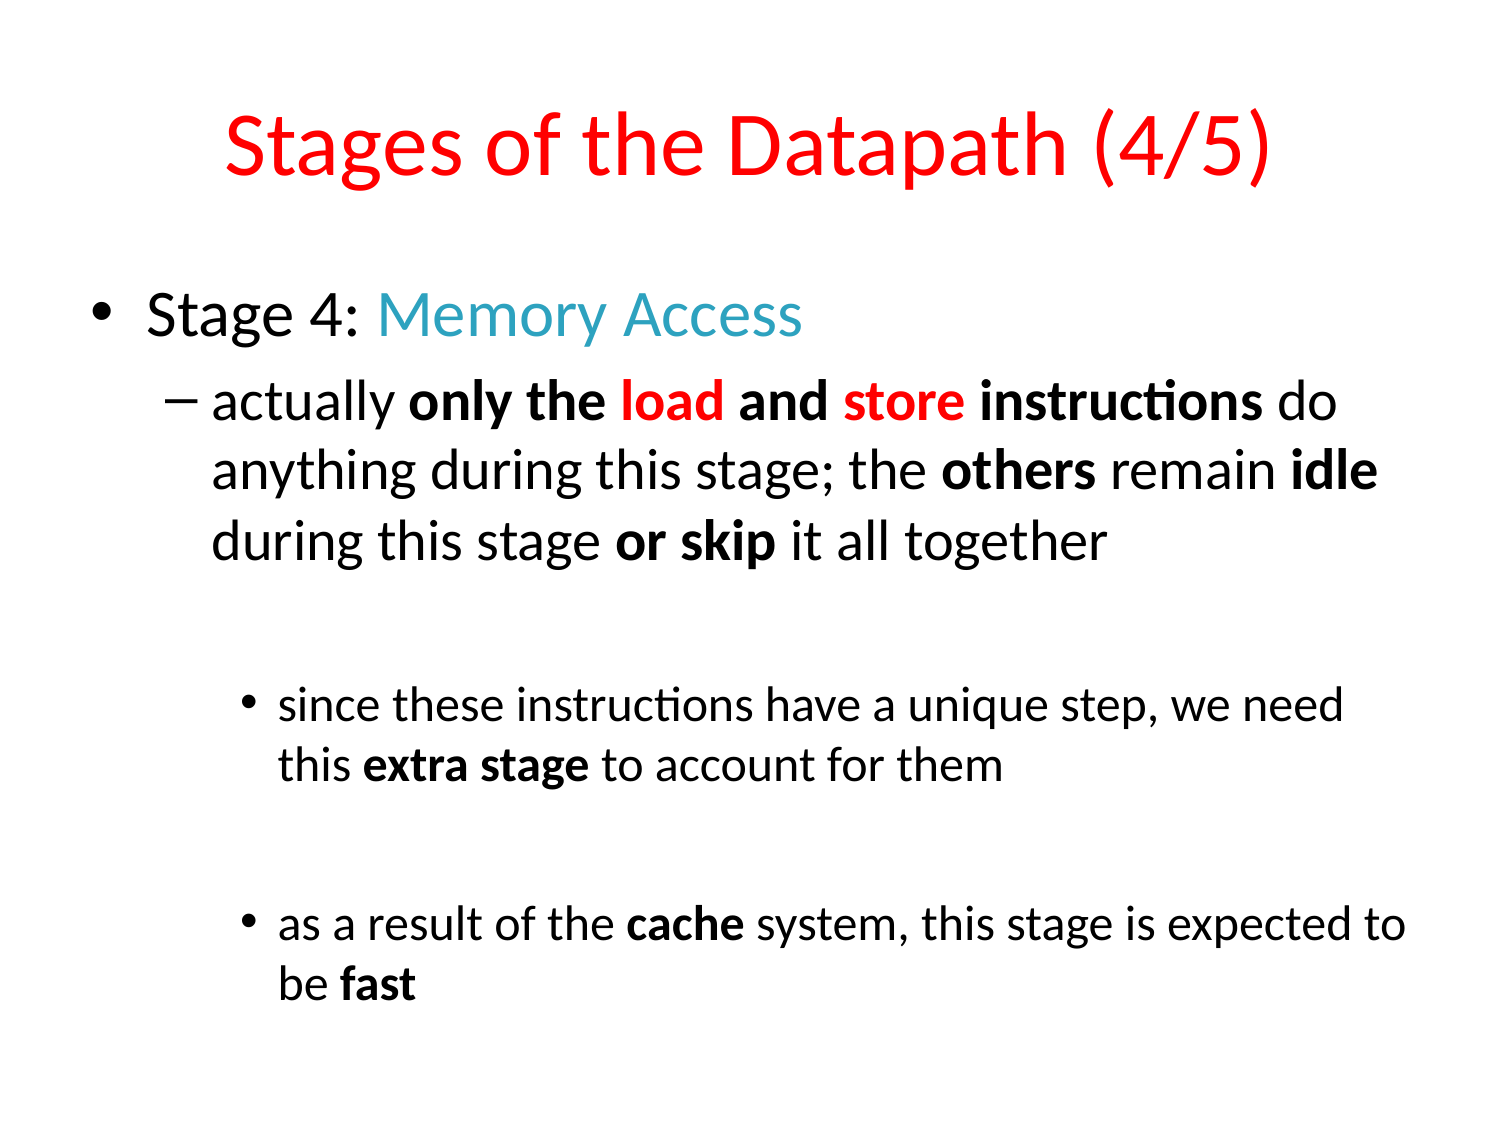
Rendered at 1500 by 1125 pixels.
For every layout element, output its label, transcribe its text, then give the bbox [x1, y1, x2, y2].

list Stage 4: Memory Access actually only the load and store instructions do anything during this stage; the others remain idle during this stage or skip it all together since these instructions have a unique step, we need this extra stage to account for them as a result of the cache system, this stage is expected to be fast [75, 262, 1425, 1005]
title Stages of the Datapath (4/5) [75, 45, 1425, 233]
